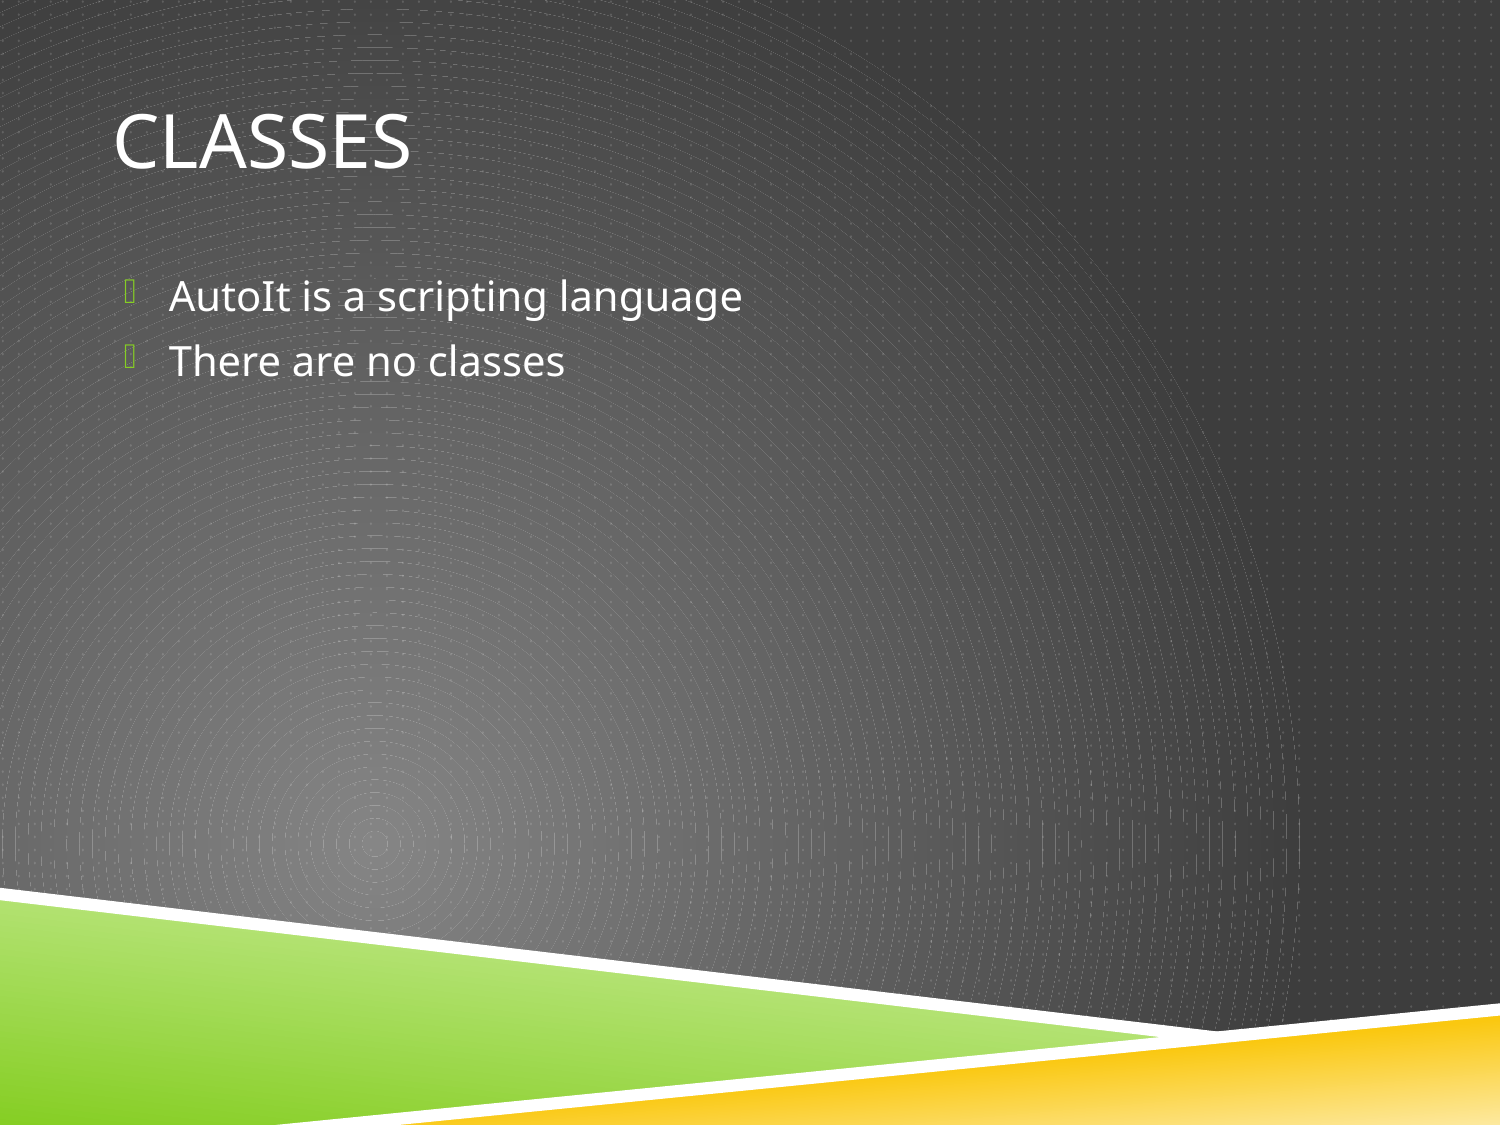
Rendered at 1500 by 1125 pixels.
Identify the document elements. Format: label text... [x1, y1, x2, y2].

title CLASSES [112, 45, 1388, 233]
list AutoIt is a scripting language There are no classes [112, 262, 1388, 875]
